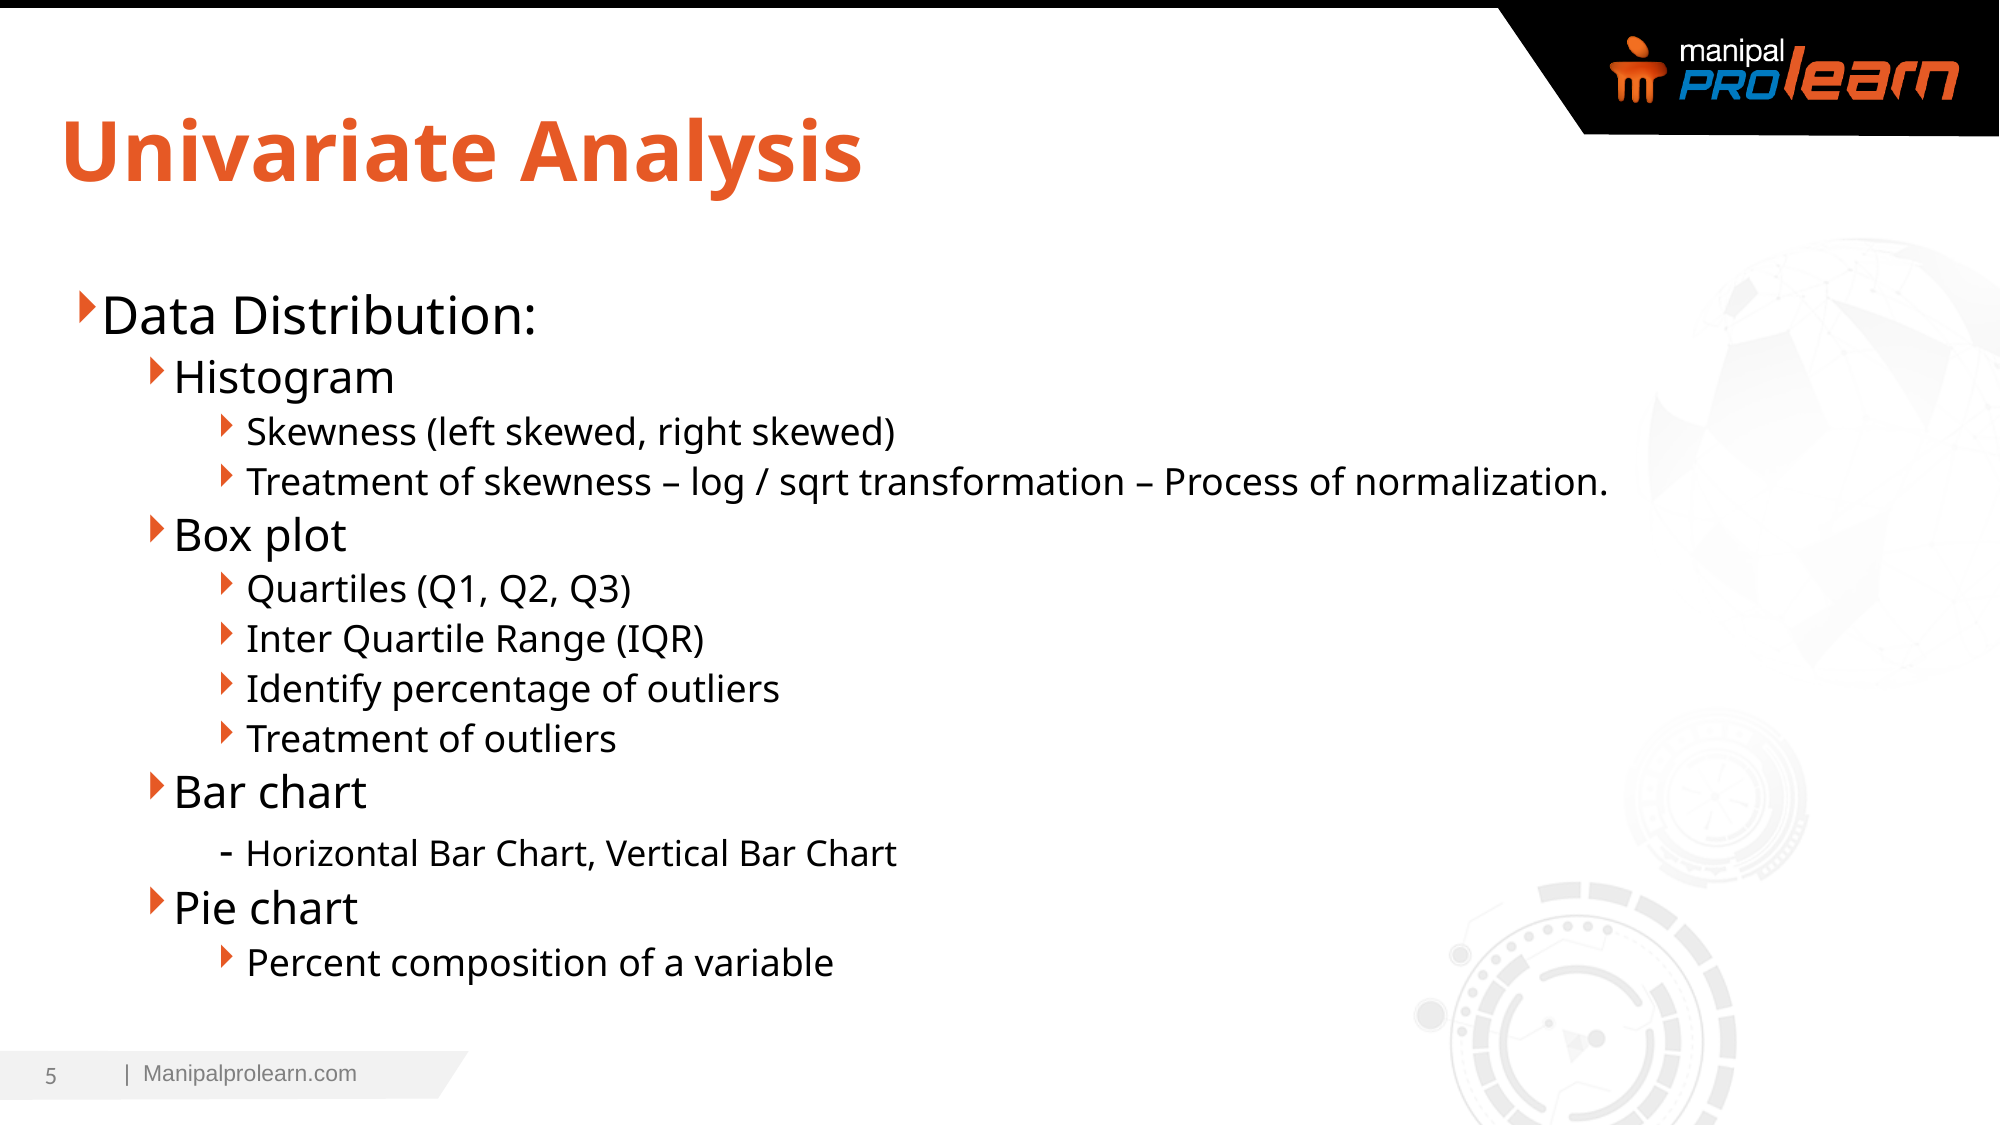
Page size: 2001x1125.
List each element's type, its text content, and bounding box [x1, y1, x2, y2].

list Data Distribution: Histogram Skewness (left skewed, right skewed) Treatment of skewness – log / sqrt transformation – Process of normalization. Box plot Quartiles (Q1, Q2, Q3) Inter Quartile Range (IQR) Identify percentage of outliers Treatment of outliers Bar chart - Horizontal Bar Chart, Vertical Bar Chart Pie chart Percent composition of a variable [48, 281, 1774, 996]
title Univariate Analysis [44, 45, 1770, 263]
slide_number 5 [29, 1044, 152, 1105]
picture [192, 0, 2001, 1125]
